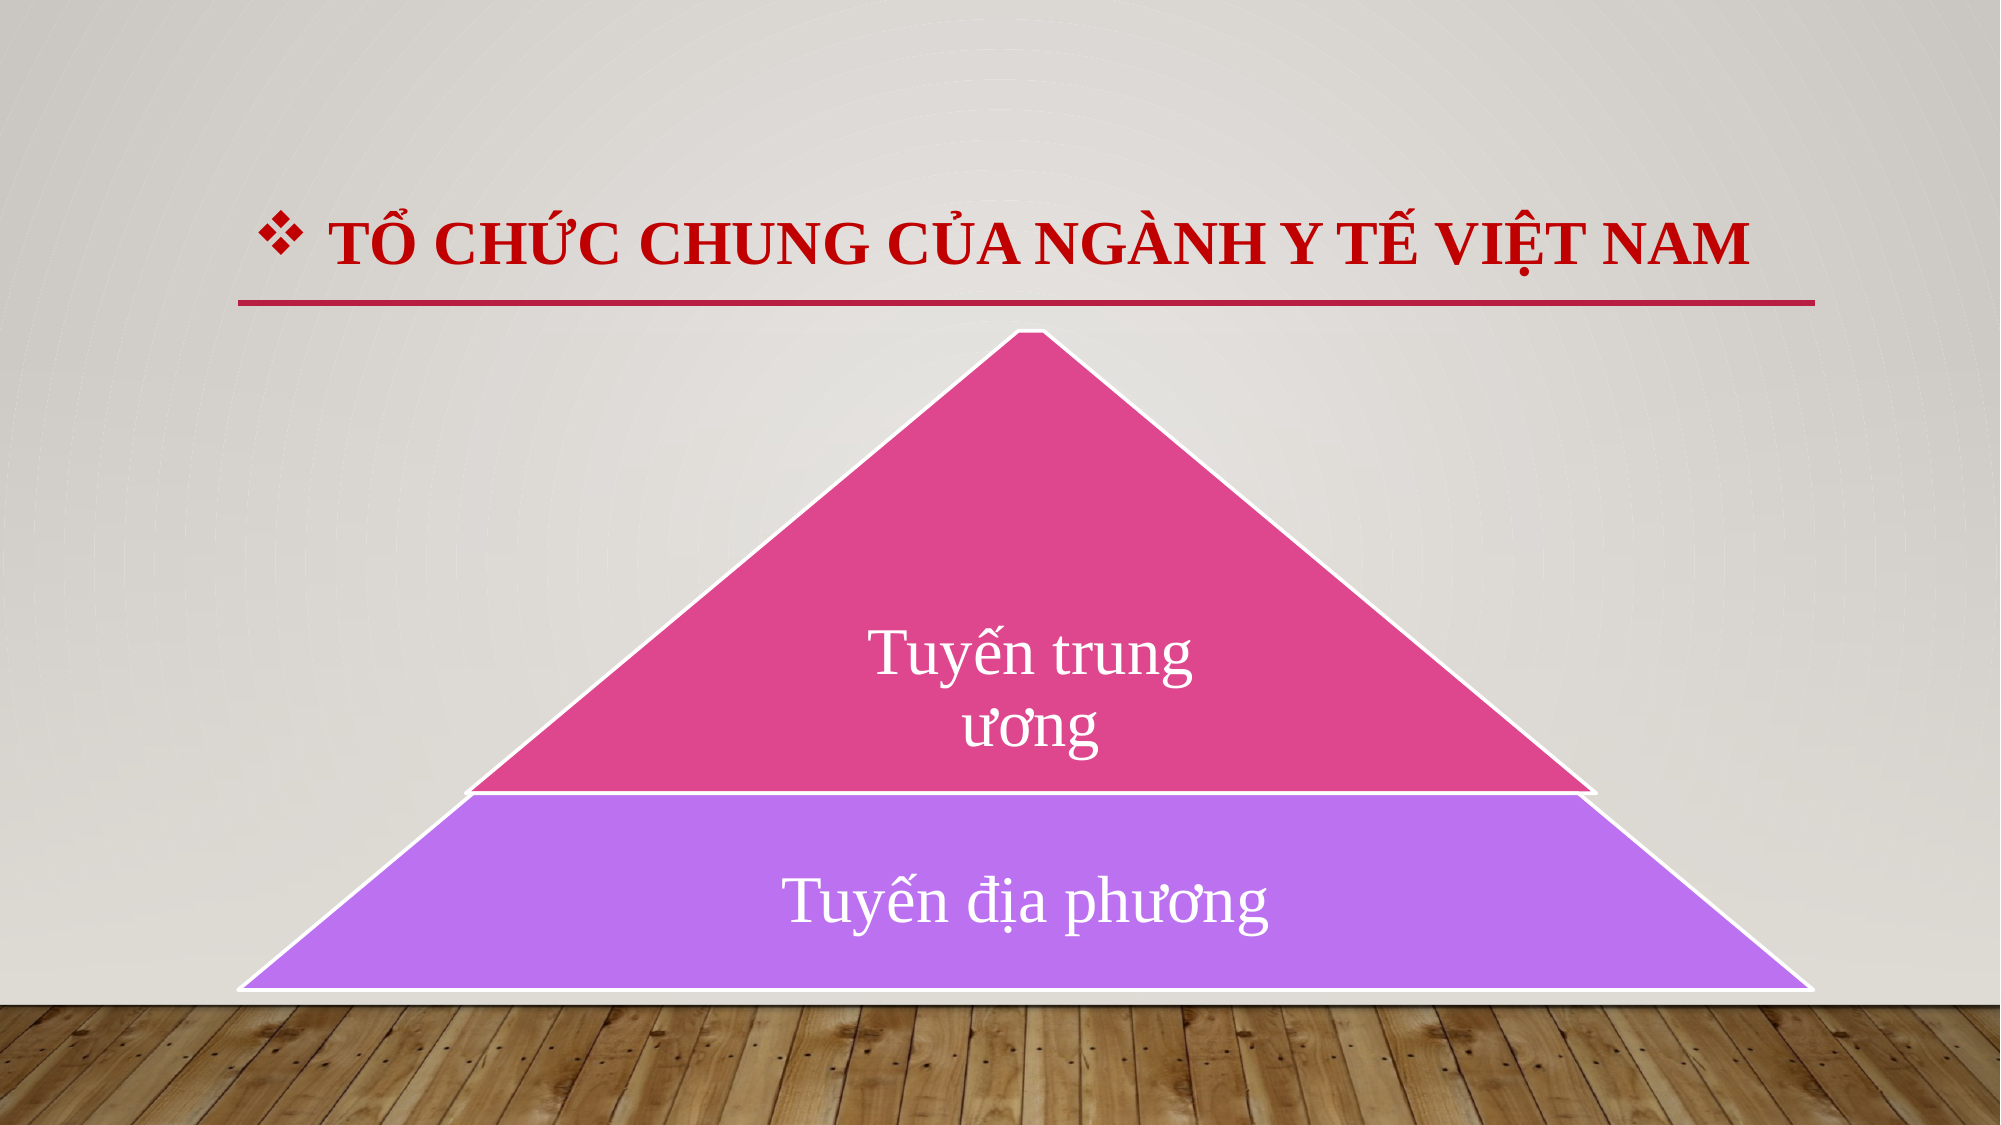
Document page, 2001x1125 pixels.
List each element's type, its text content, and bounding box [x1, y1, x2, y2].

title Tổ chức chung của ngành y tế Việt Nam [238, 203, 1814, 330]
picture [0, 1005, 2000, 1125]
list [237, 330, 1814, 991]
